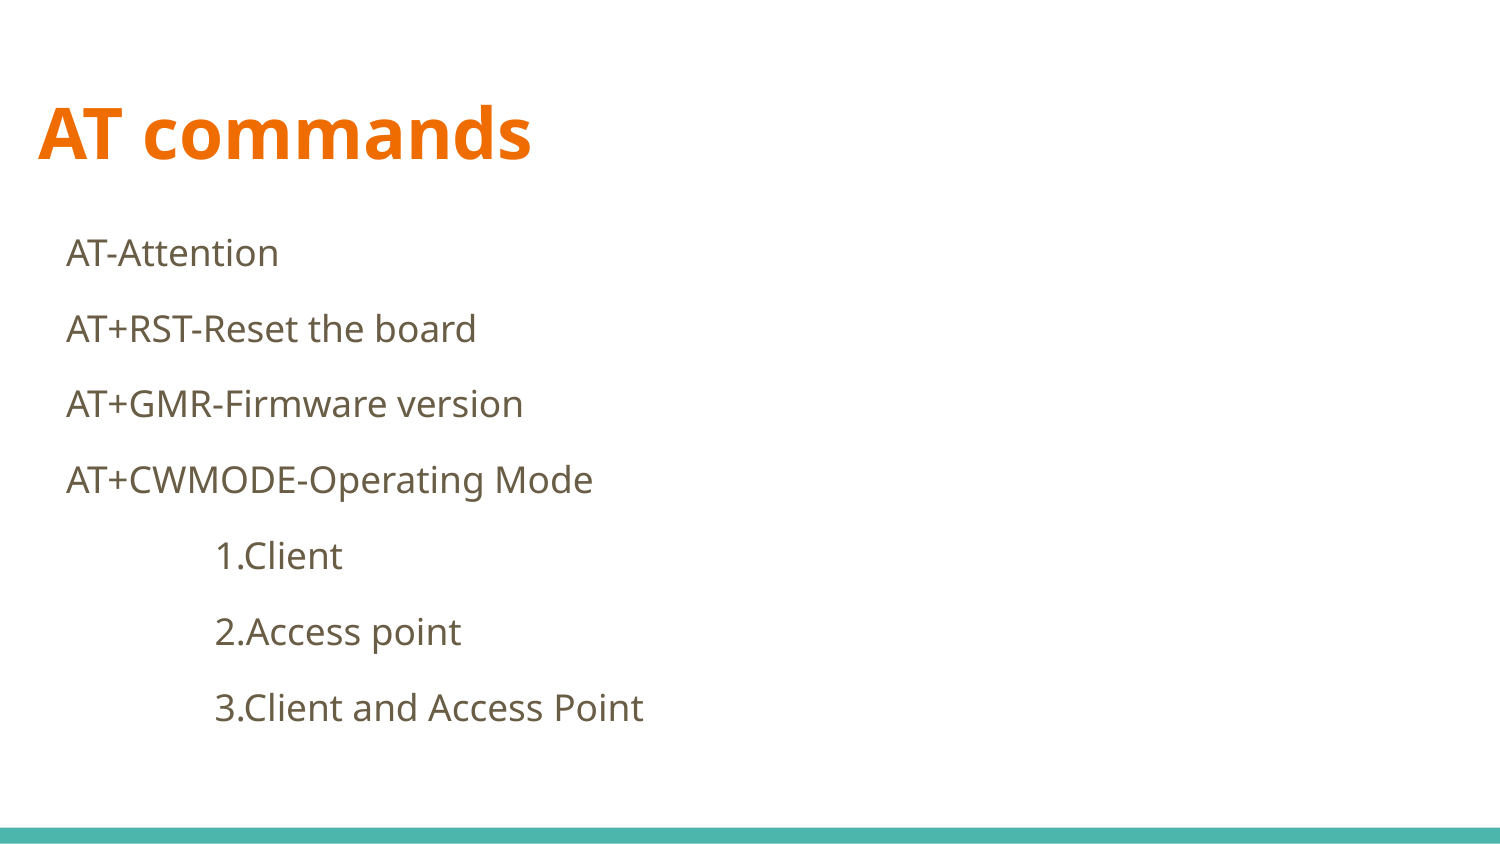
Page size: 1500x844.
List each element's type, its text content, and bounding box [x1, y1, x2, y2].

title AT commands [23, 72, 1422, 189]
list AT-Attention AT+RST-Reset the board AT+GMR-Firmware version AT+CWMODE-Operating Mode 1.Client 2.Access point 3.Client and Access Point [51, 207, 1449, 750]
